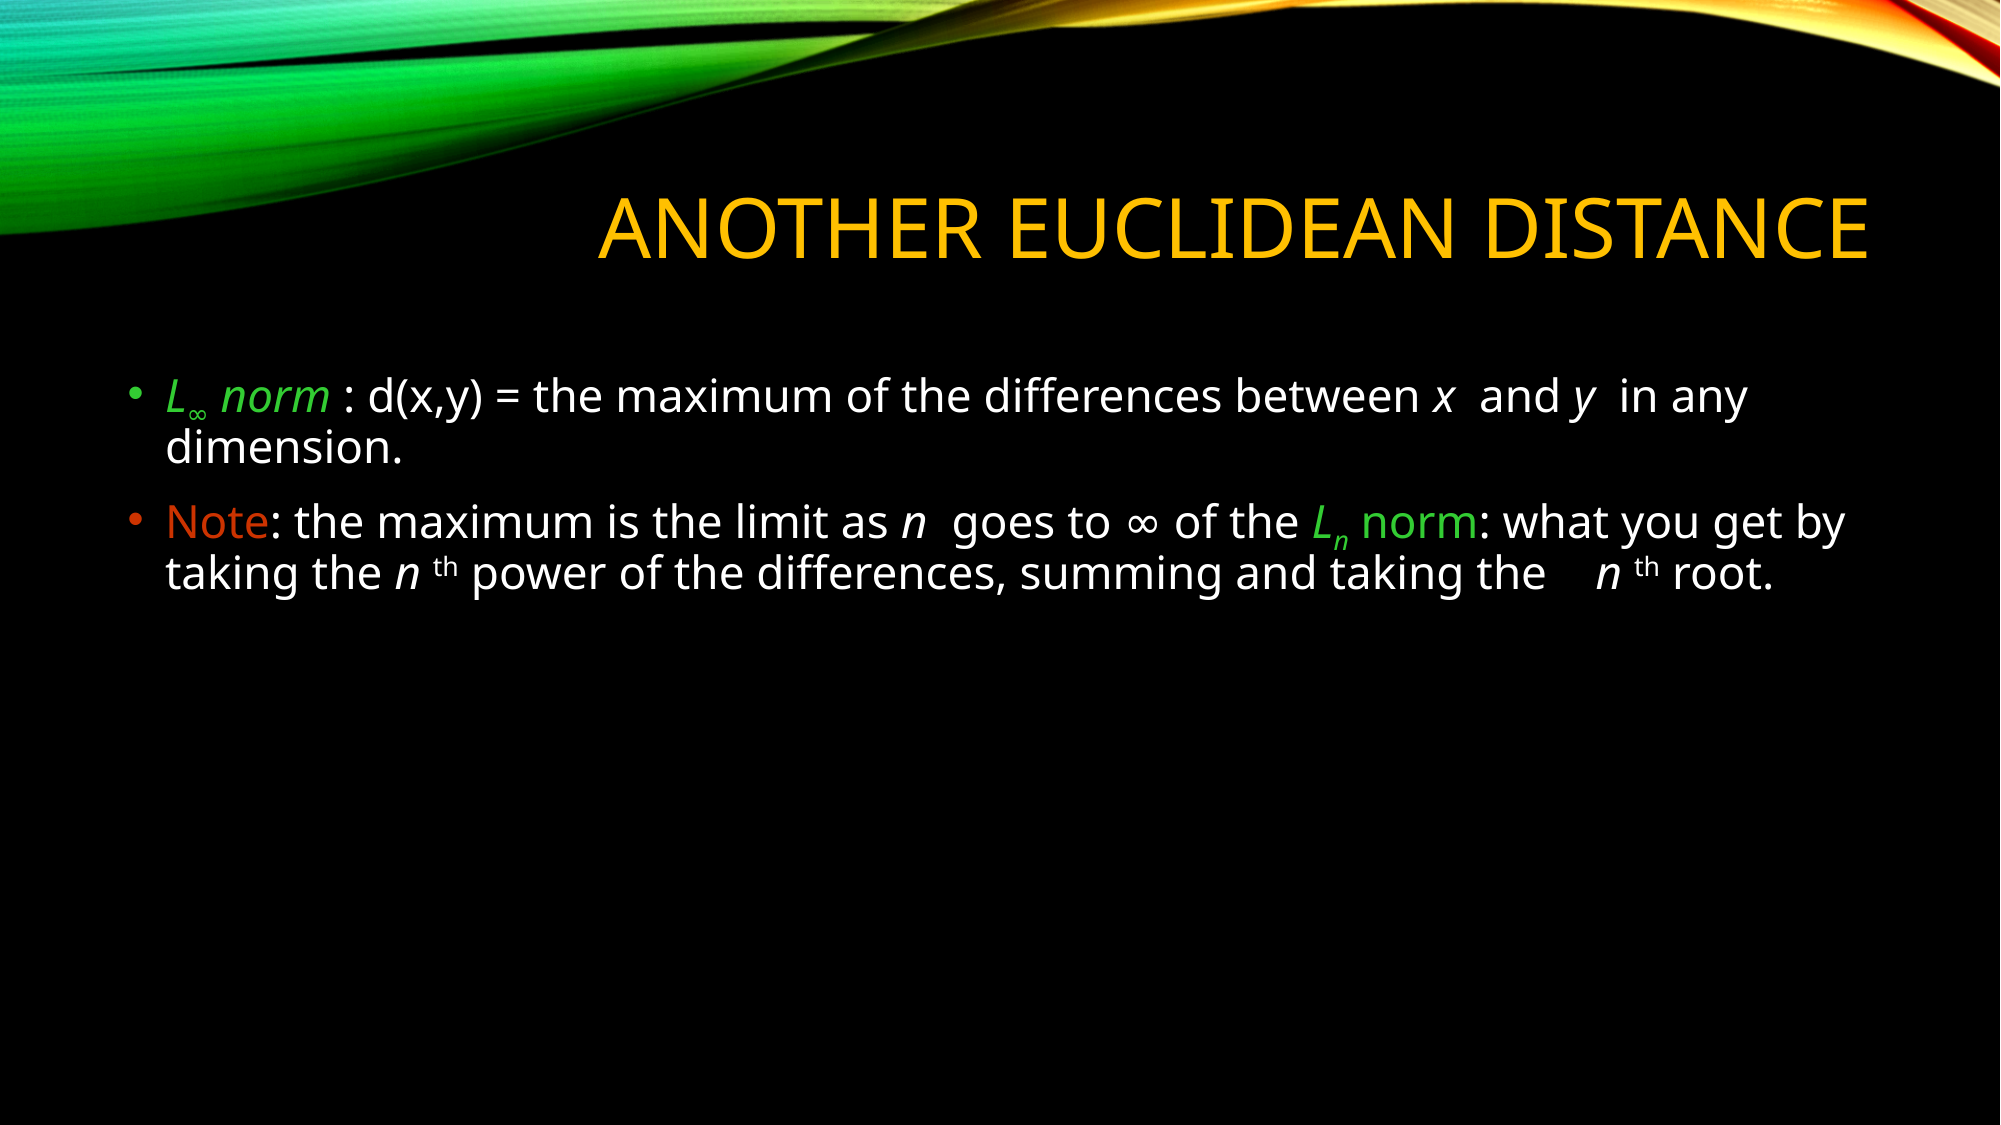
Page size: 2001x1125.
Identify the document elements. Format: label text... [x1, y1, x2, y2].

picture [0, 0, 2000, 237]
list L∞ norm : d(x,y) = the maximum of the differences between x and y in any dimension. Note: the maximum is the limit as n goes to ∞ of the Ln norm: what you get by taking the n th power of the differences, summing and taking the n th root. [112, 360, 1888, 1021]
title Another Euclidean Distance [474, 125, 1888, 338]
